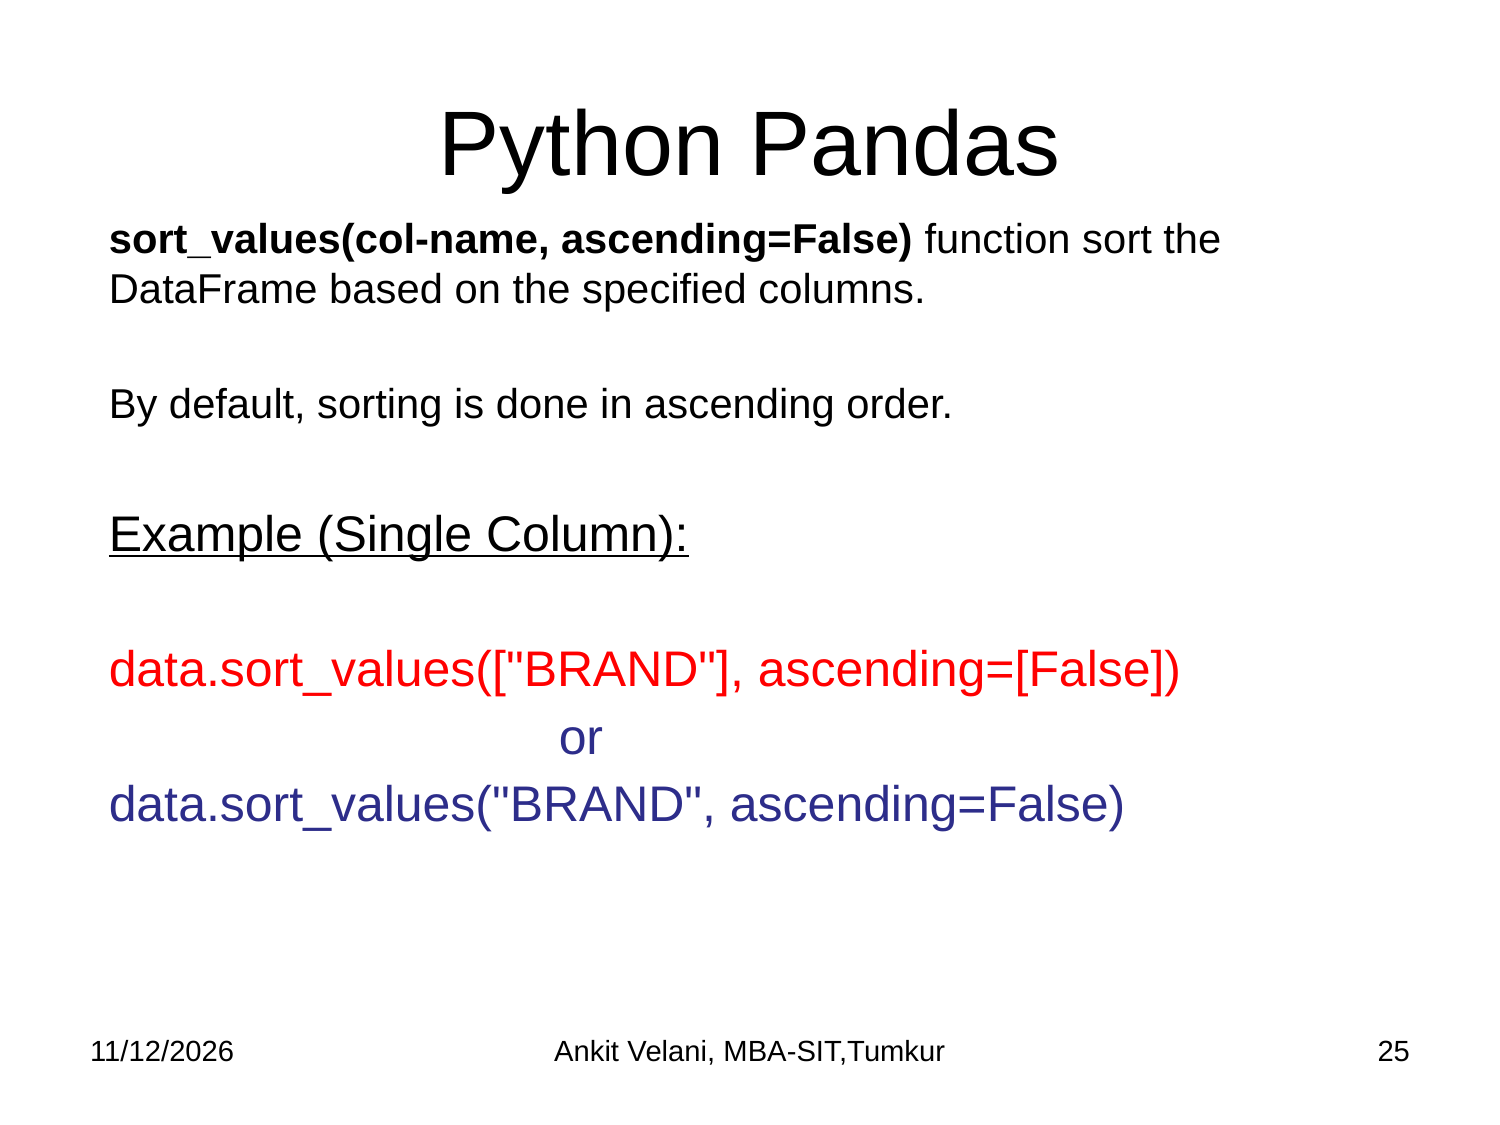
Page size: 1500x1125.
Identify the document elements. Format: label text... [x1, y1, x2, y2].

slide_number 25 [1074, 1024, 1425, 1103]
title Python Pandas [75, 45, 1425, 204]
footer Ankit Velani, MBA-SIT,Tumkur [512, 1024, 988, 1103]
list sort_values(col-name, ascending=False) function sort the DataFrame based on the specified columns. By default, sorting is done in ascending order. Example (Single Column): data.sort_values(["BRAND"], ascending=[False]) or data.sort_values("BRAND", ascending=False) [75, 204, 1425, 947]
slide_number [75, 1024, 425, 1103]
